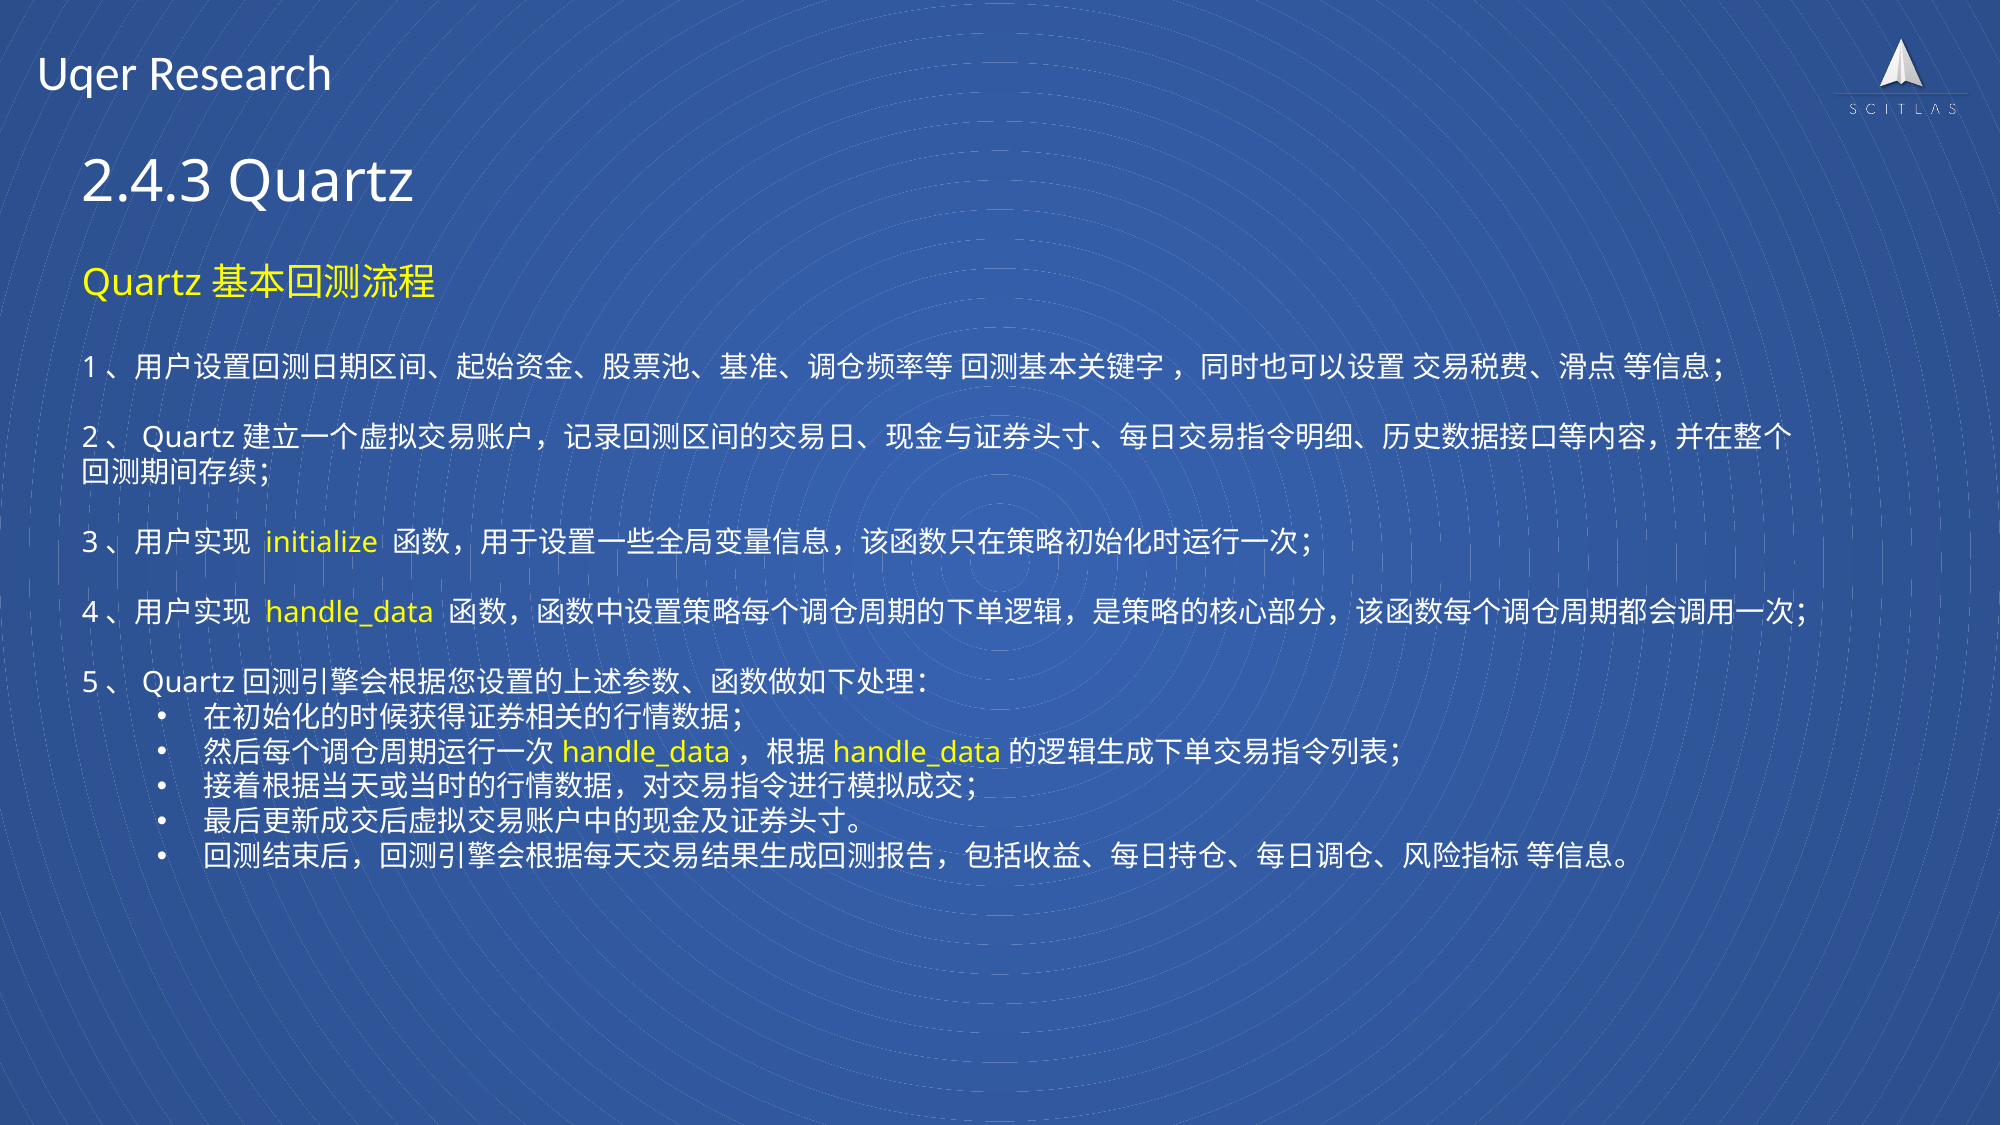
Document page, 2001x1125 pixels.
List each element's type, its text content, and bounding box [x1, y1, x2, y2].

text_box 2.4.3 Quartz Quartz基本回测流程 1、用户设置回测日期区间、起始资金、股票池、基准、调仓频率等 回测基本关键字 ，同时也可以设置 交易税费、滑点 等信息； 2、Quartz建立一个虚拟交易账户，记录回测区间的交易日、现金与证券头寸、每日交易指令明细、历史数据接口等内容，并在整个回测期间存续； 3、用户实现 initialize 函数，用于设置一些全局变量信息，该函数只在策略初始化时运行一次； 4、用户实现 handle_data 函数，函数中设置策略每个调仓周期的下单逻辑，是策略的核心部分，该函数每个调仓周期都会调用一次； 5、Quartz回测引擎会根据您设置的上述参数、函数做如下处理： 在初始化的时候获得证券相关的行情数据； 然后每个调仓周期运行一次handle_data，根据handle_data的逻辑生成下单交易指令列表； 接着根据当天或当时的行情数据，对交易指令进行模拟成交； 最后更新成交后虚拟交易账户中的现金及证券头寸。 回测结束后，回测引擎会根据每天交易结果生成回测报告，包括收益、每日持仓、每日调仓、风险指标 等信息。 [67, 135, 1833, 970]
picture [1802, 0, 2000, 142]
text_box [0, 0, 2000, 1125]
text_box Uqer Research [22, 32, 778, 108]
